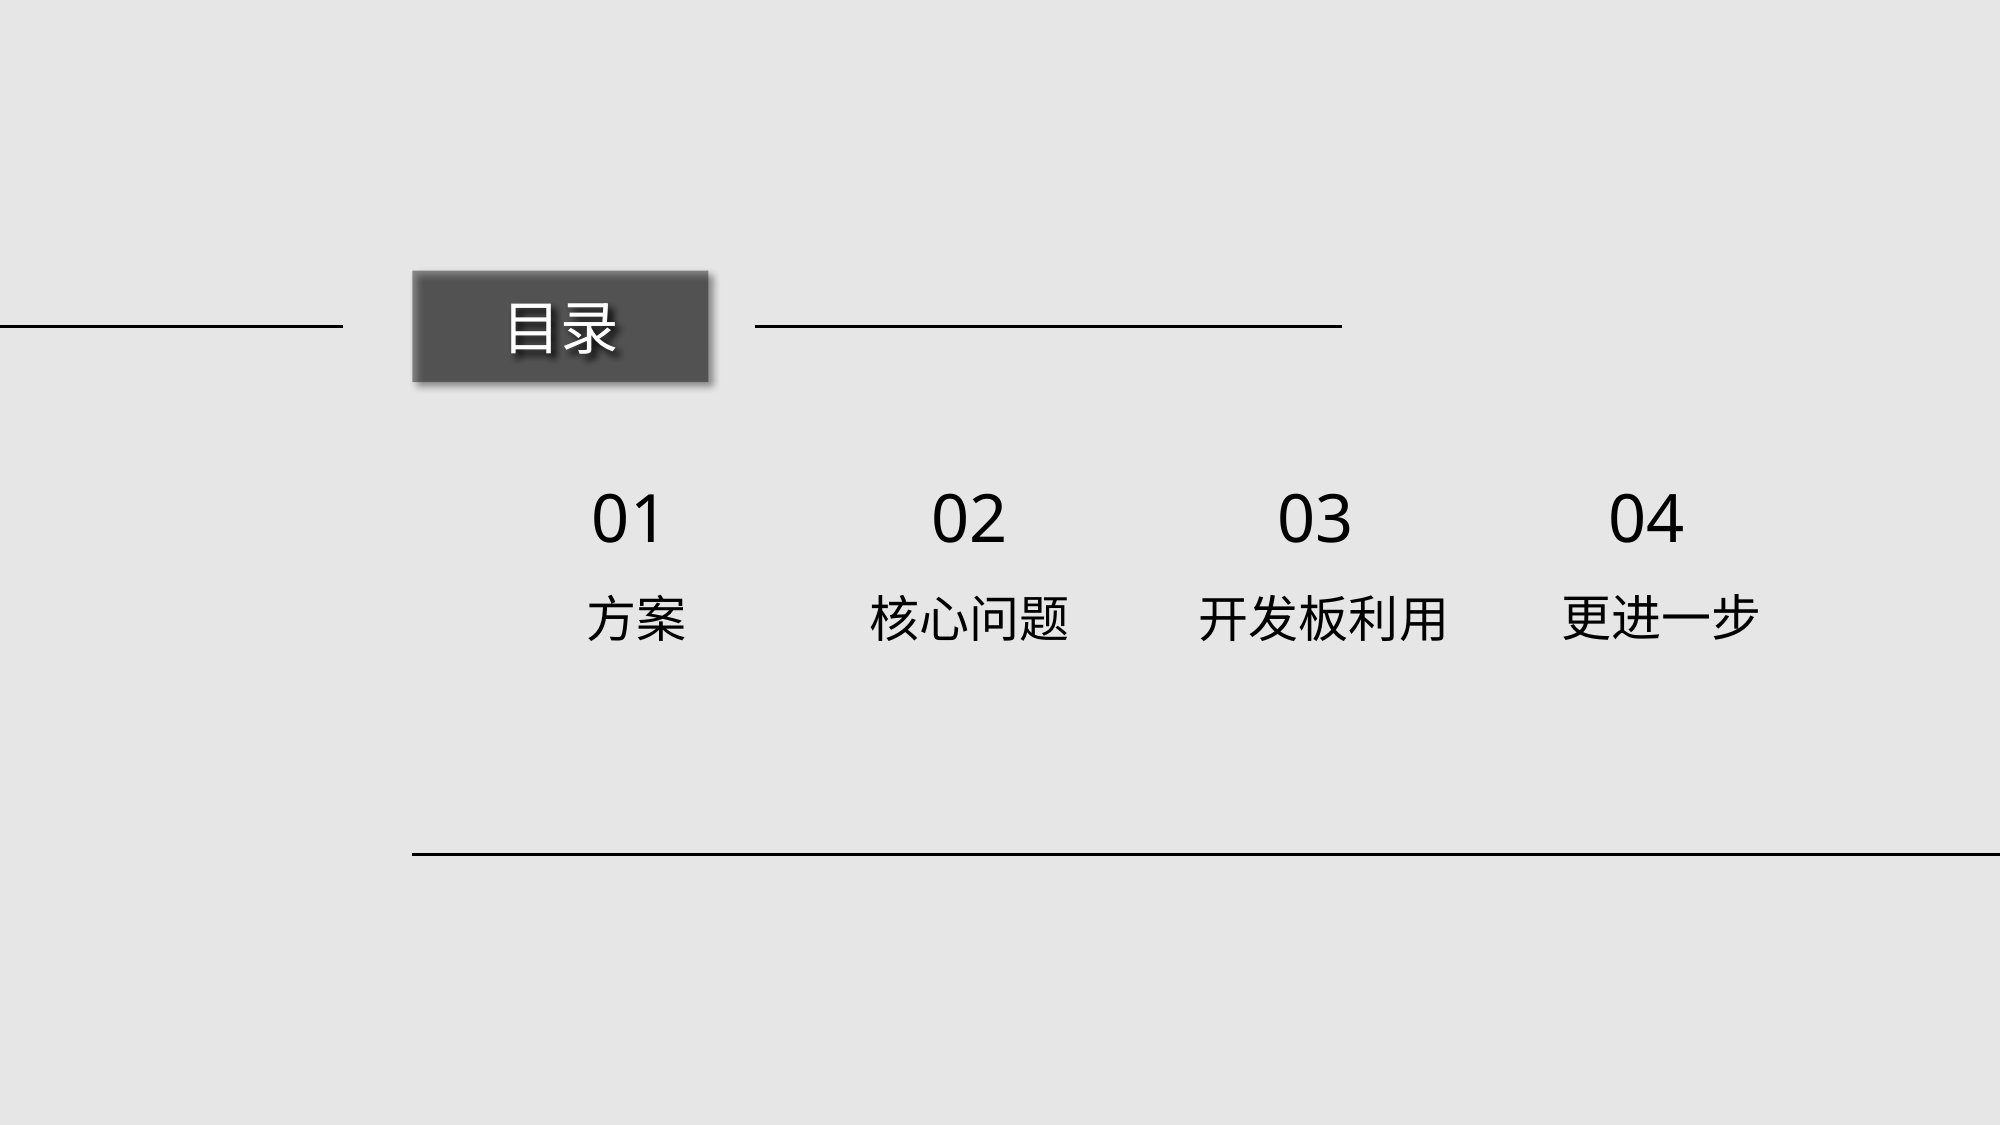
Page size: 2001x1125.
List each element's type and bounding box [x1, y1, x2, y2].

text_box [412, 270, 1778, 656]
